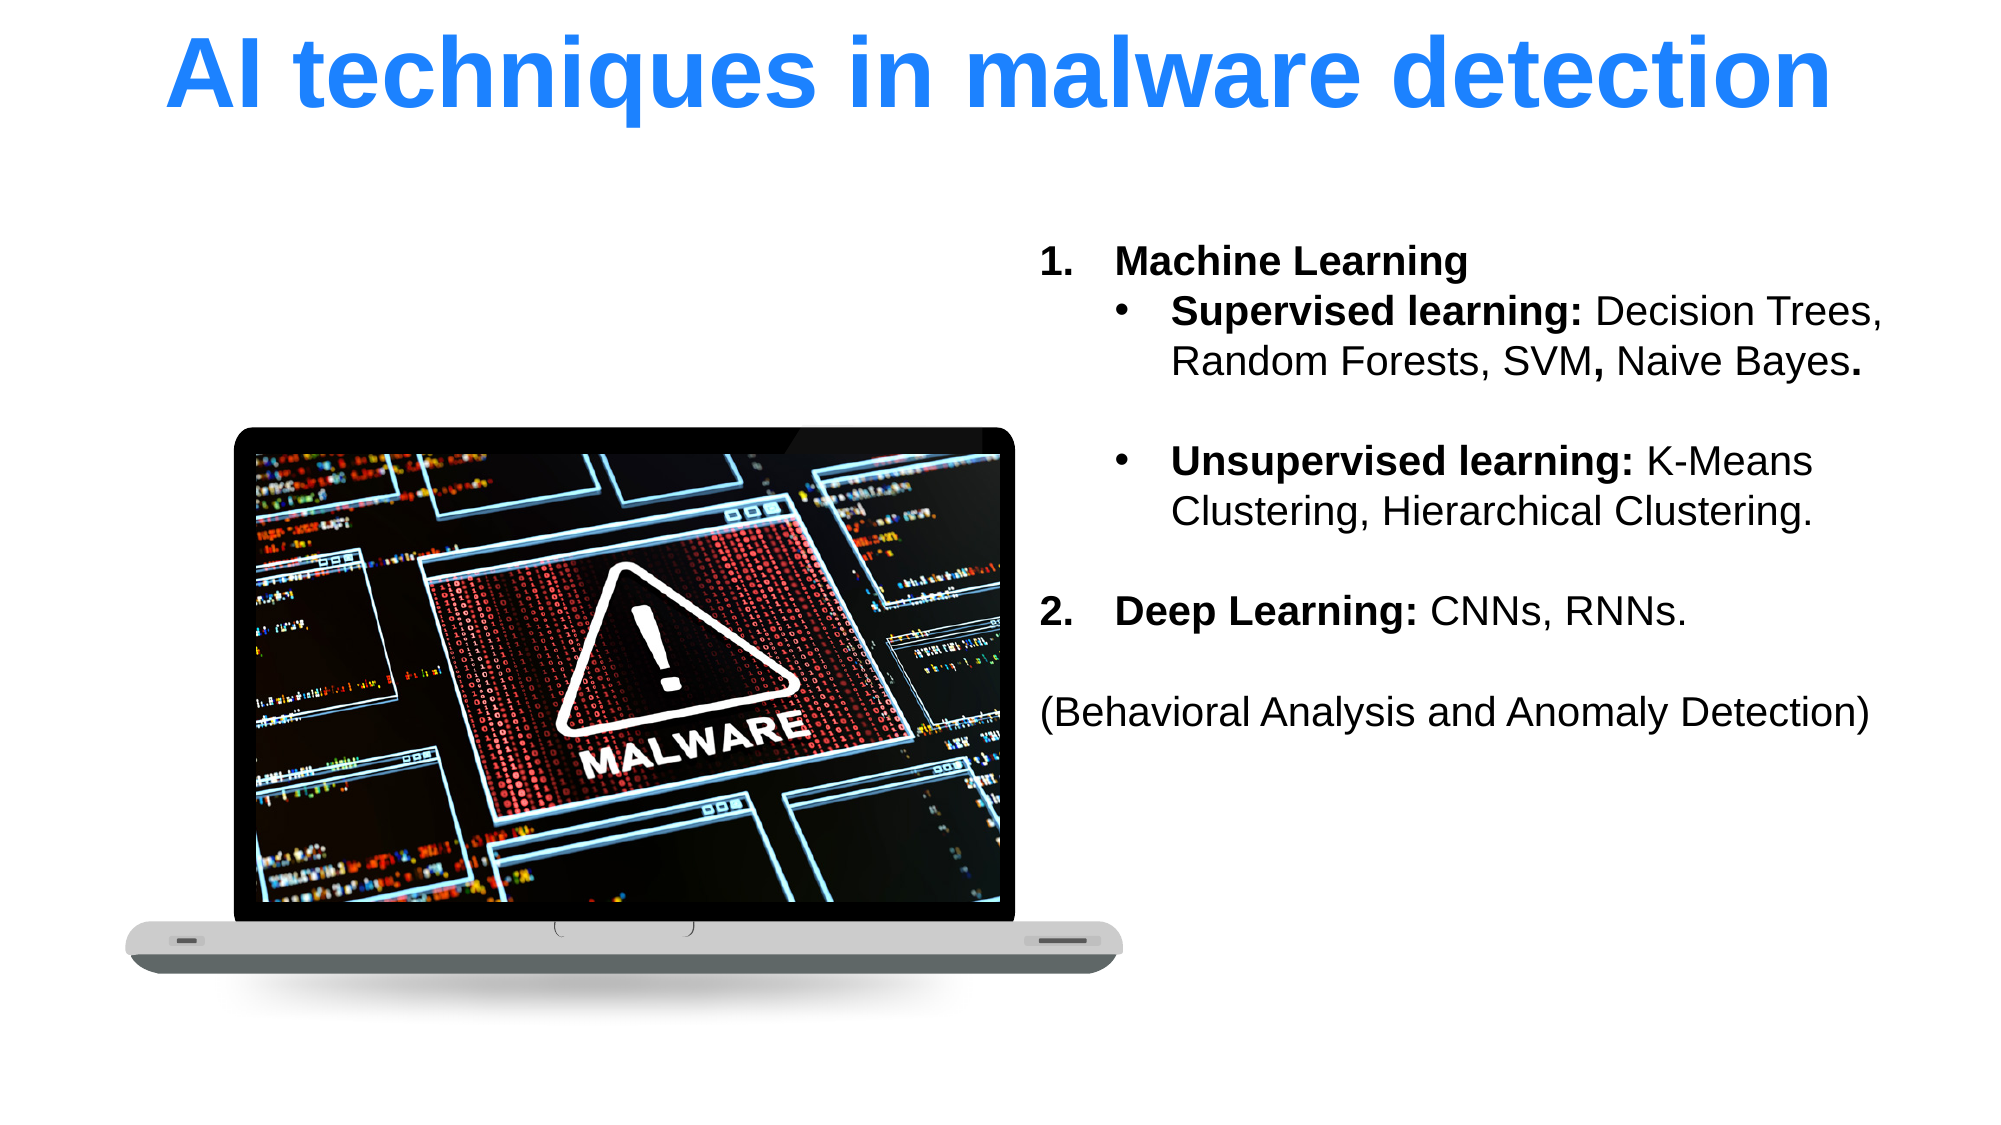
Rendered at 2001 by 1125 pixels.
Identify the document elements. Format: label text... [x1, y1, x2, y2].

picture [256, 454, 1000, 902]
text_box Machine Learning Supervised learning: Decision Trees, Random Forests, SVM, Naive Bayes. Unsupervised learning: K-Means Clustering, Hierarchical Clustering. Deep Learning: CNNs, RNNs. (Behavioral Analysis and Anomaly Detection) [1033, 234, 1970, 835]
list AI techniques in malware detection [50, 15, 1950, 135]
